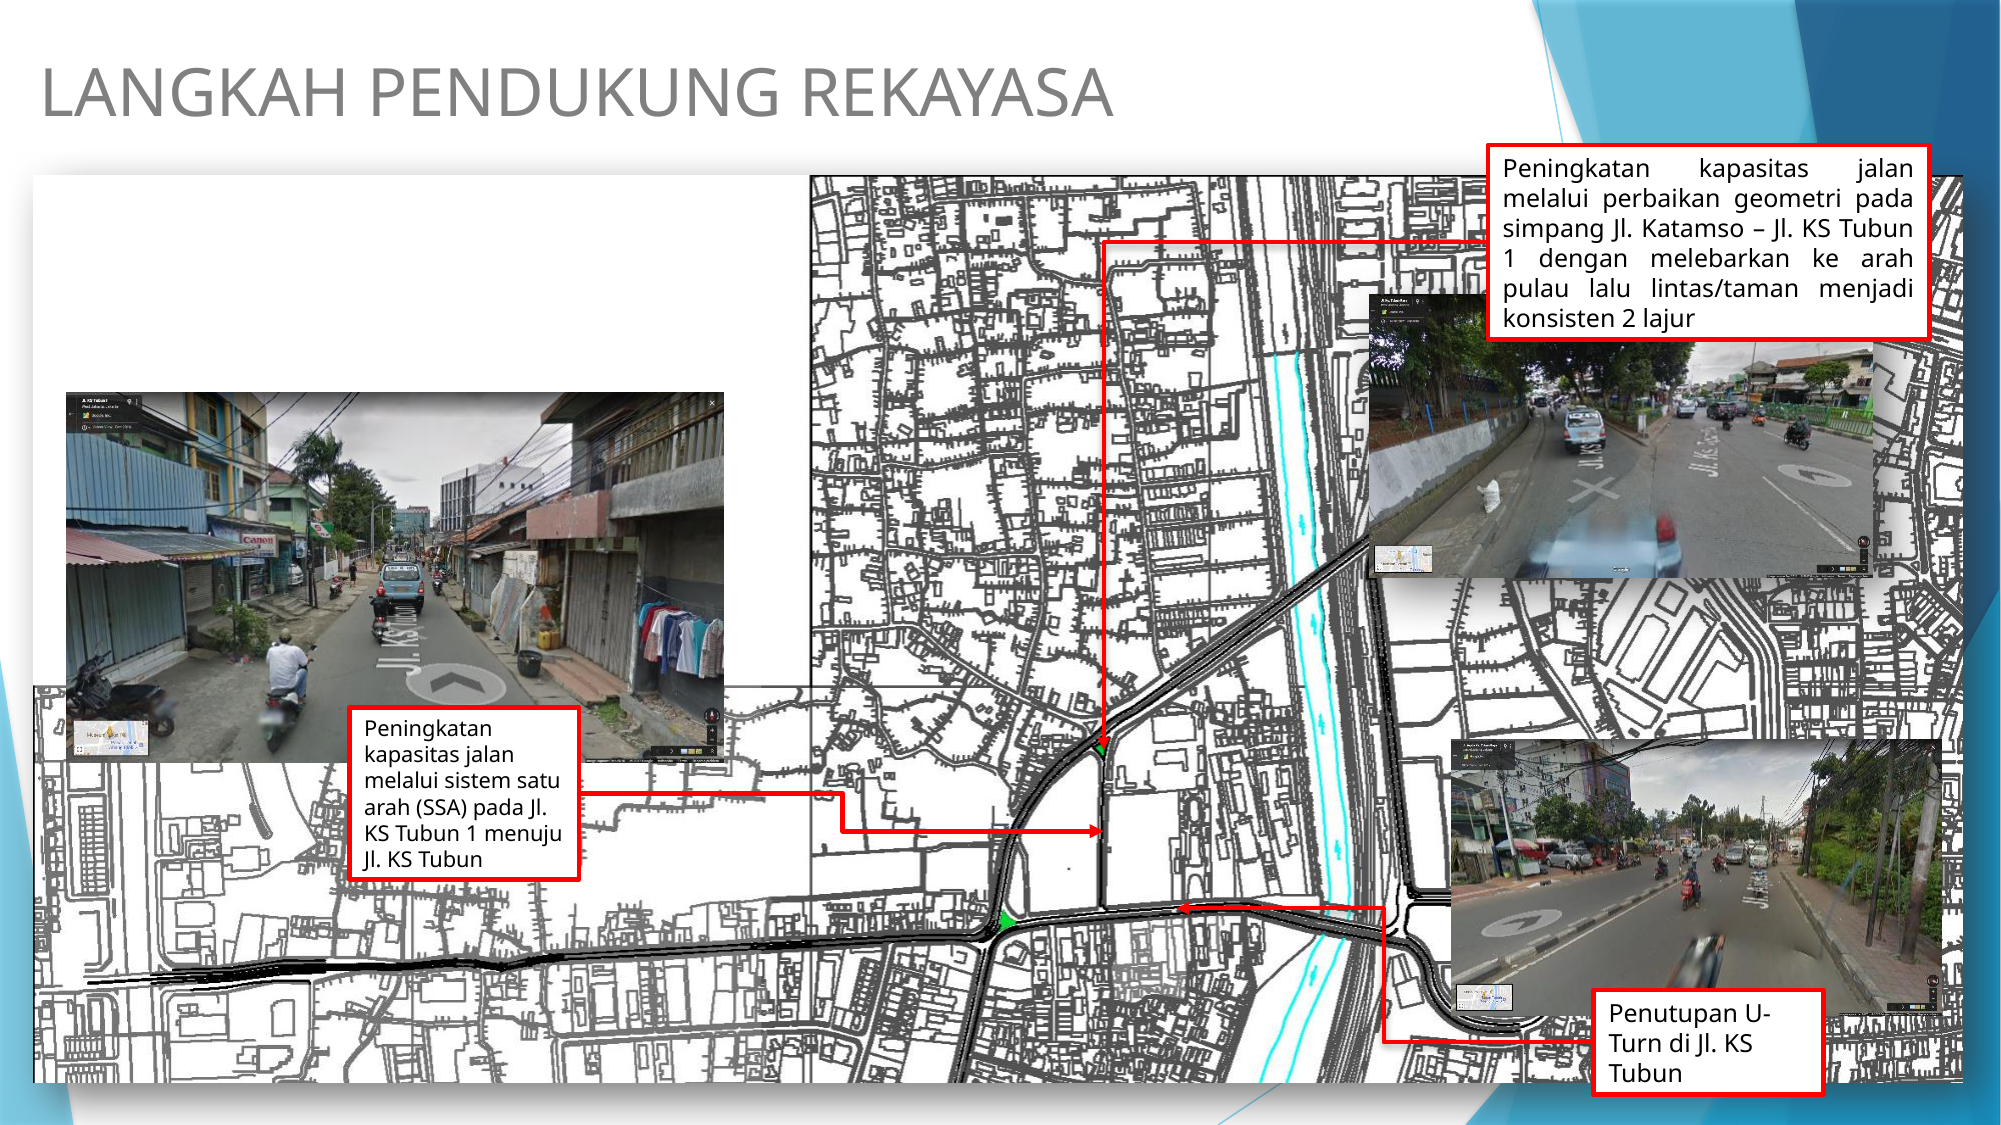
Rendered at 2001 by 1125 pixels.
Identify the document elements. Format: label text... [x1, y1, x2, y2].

text_box Peningkatan kapasitas jalan melalui perbaikan geometri pada simpang Jl. Katamso – Jl. KS Tubun 1 dengan melebarkan ke arah pulau lalu lintas/taman menjadi konsisten 2 lajur [1487, 145, 1930, 172]
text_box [578, 793, 1105, 832]
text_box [1103, 243, 1489, 751]
text_box LANGKAH PENDUKUNG REKAYASA [24, 42, 1894, 126]
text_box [1175, 907, 1595, 1029]
picture [33, 174, 1963, 1084]
